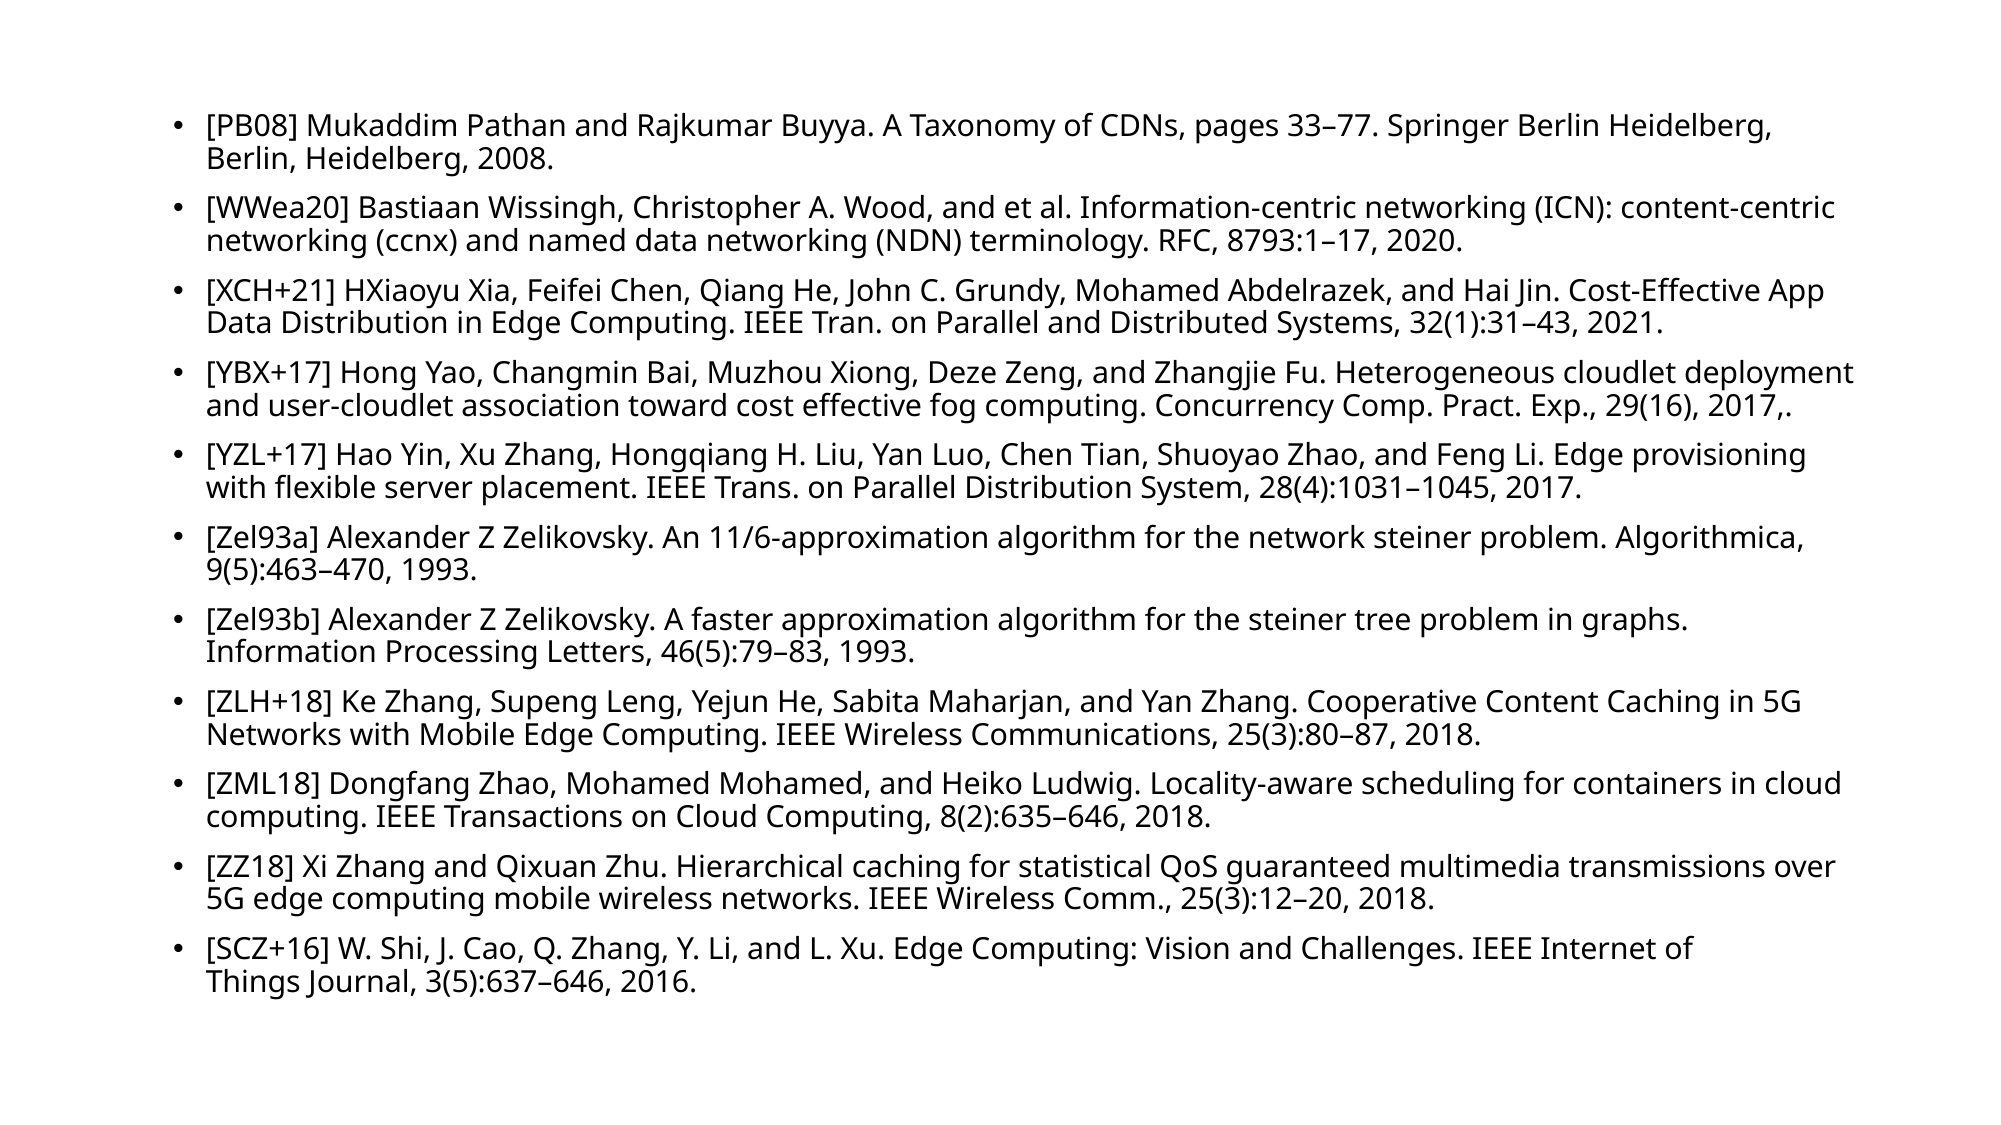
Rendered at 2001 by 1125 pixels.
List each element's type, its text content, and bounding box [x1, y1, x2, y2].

list [PB08] Mukaddim Pathan and Rajkumar Buyya. A Taxonomy of CDNs, pages 33–77. Springer Berlin Heidelberg, Berlin, Heidelberg, 2008. [WWea20] Bastiaan Wissingh, Christopher A. Wood, and et al. Information-centric networking (ICN): content-centric networking (ccnx) and named data networking (NDN) terminology. RFC, 8793:1–17, 2020. [XCH+21] HXiaoyu Xia, Feifei Chen, Qiang He, John C. Grundy, Mohamed Abdelrazek, and Hai Jin. Cost-Effective App Data Distribution in Edge Computing. IEEE Tran. on Parallel and Distributed Systems, 32(1):31–43, 2021. [YBX+17] Hong Yao, Changmin Bai, Muzhou Xiong, Deze Zeng, and Zhangjie Fu. Heterogeneous cloudlet deployment and user-cloudlet association toward cost effective fog computing. Concurrency Comp. Pract. Exp., 29(16), 2017,. [YZL+17] Hao Yin, Xu Zhang, Hongqiang H. Liu, Yan Luo, Chen Tian, Shuoyao Zhao, and Feng Li. Edge provisioning with flexible server placement. IEEE Trans. on Parallel Distribution System, 28(4):1031–1045, 2017. [Zel93a] Alexander Z Zelikovsky. An 11/6-approximation algorithm for the network steiner problem. Algorithmica, 9(5):463–470, 1993. [Zel93b] Alexander Z Zelikovsky. A faster approximation algorithm for the steiner tree problem in graphs. Information Processing Letters, 46(5):79–83, 1993. [ZLH+18] Ke Zhang, Supeng Leng, Yejun He, Sabita Maharjan, and Yan Zhang. Cooperative Content Caching in 5G Networks with Mobile Edge Computing. IEEE Wireless Communications, 25(3):80–87, 2018. [ZML18] Dongfang Zhao, Mohamed Mohamed, and Heiko Ludwig. Locality-aware scheduling for containers in cloud computing. IEEE Transactions on Cloud Computing, 8(2):635–646, 2018. [ZZ18] Xi Zhang and Qixuan Zhu. Hierarchical caching for statistical QoS guaranteed multimedia transmissions over 5G edge computing mobile wireless networks. IEEE Wireless Comm., 25(3):12–20, 2018. [SCZ+16] W. Shi, J. Cao, Q. Zhang, Y. Li, and L. Xu. Edge Computing: Vision and Challenges. IEEE Internet of Things Journal, 3(5):637–646, 2016. [158, 103, 1883, 1051]
